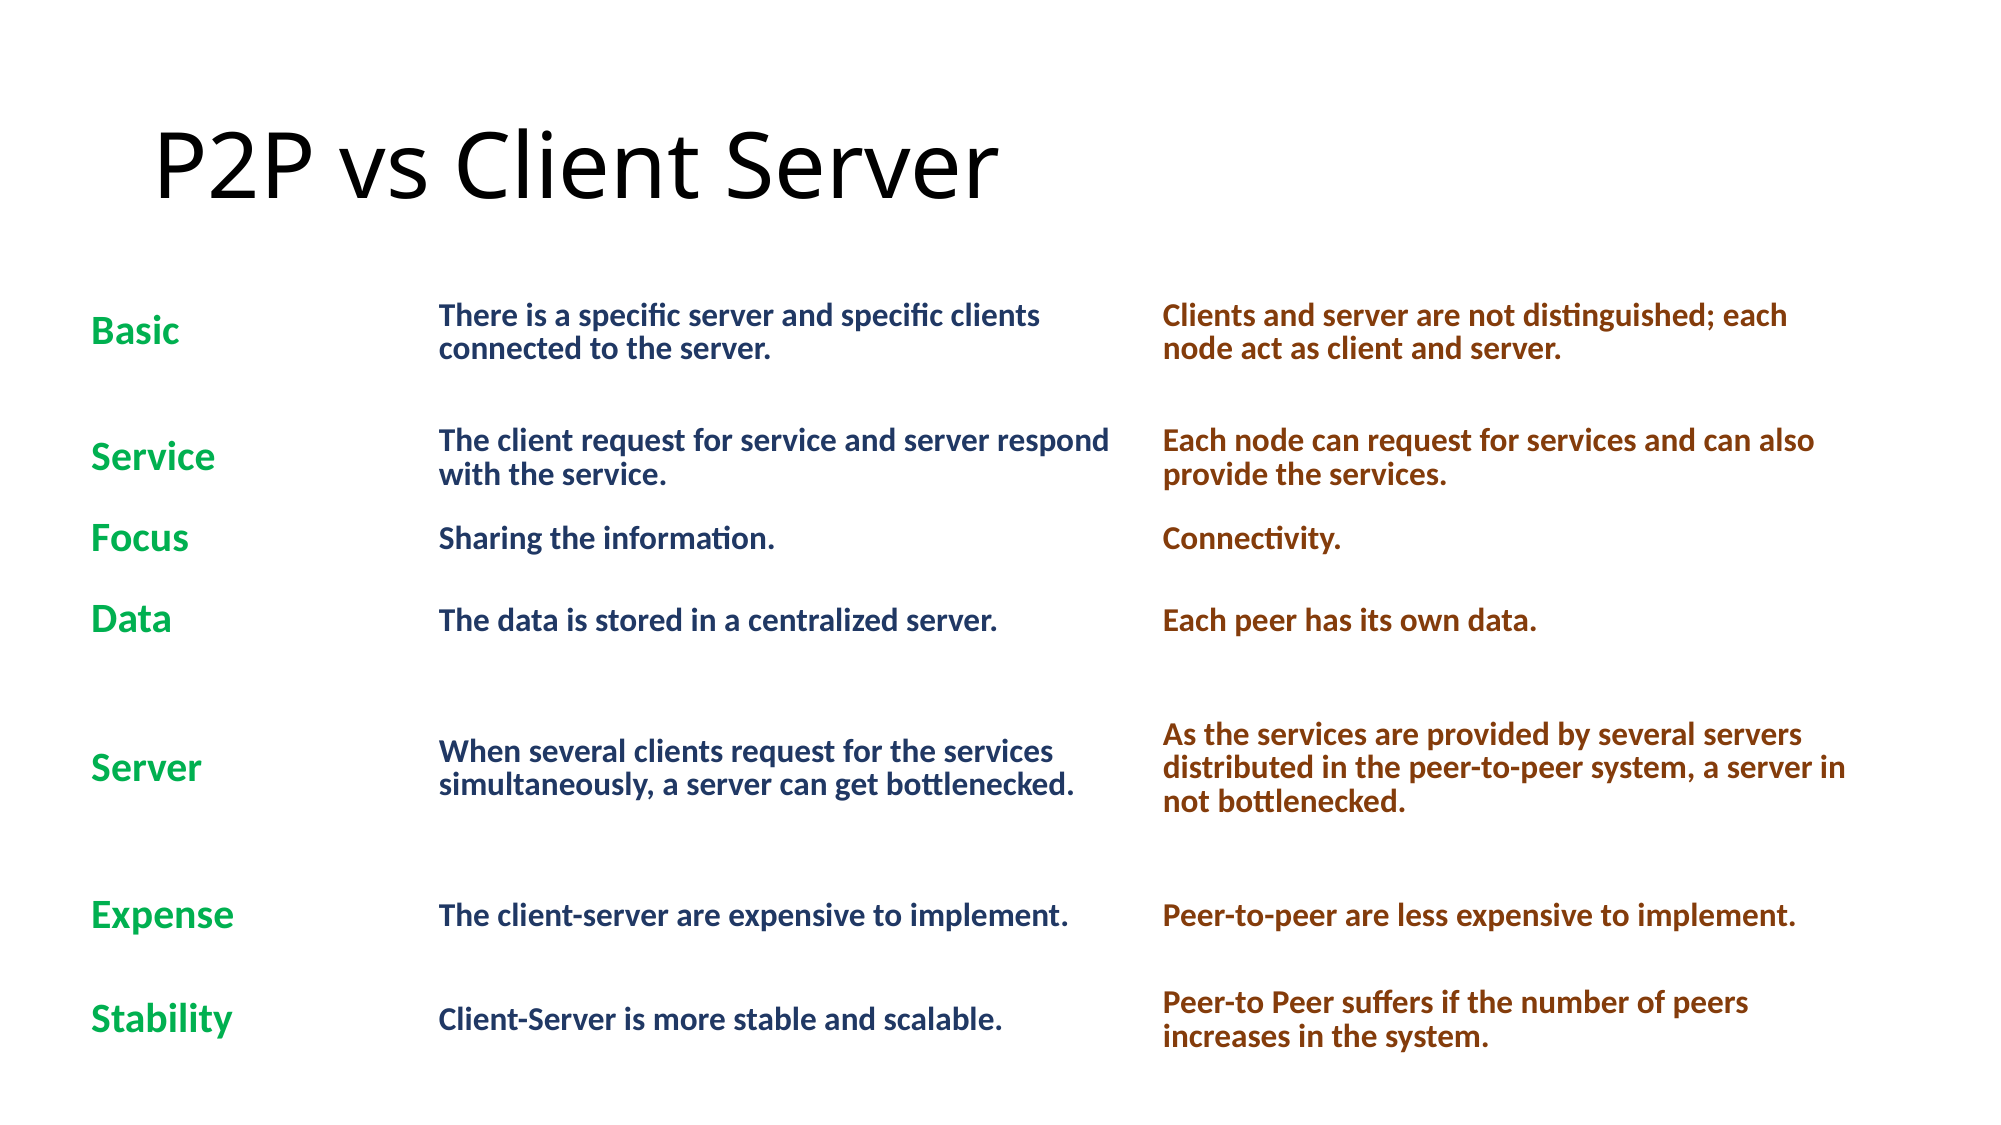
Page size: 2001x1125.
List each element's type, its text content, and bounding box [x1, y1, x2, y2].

table_header Basic [78, 260, 426, 408]
table_cell As the services are provided by several servers distributed in the peer-to-peer system, a server in not bottlenecked. [1150, 674, 1862, 867]
table_cell The client request for service and server respond with the service. [426, 408, 1150, 512]
title P2P vs Client Server [137, 59, 1863, 278]
table_header There is a specific server and specific clients connected to the server. [426, 260, 1150, 408]
table_cell Service [78, 408, 426, 512]
table_cell The client-server are expensive to implement. [426, 867, 1150, 970]
table_cell Each peer has its own data. [1150, 571, 1862, 674]
table_cell Each node can request for services and can also provide the services. [1150, 408, 1862, 512]
table_cell Expense [78, 867, 426, 970]
table_cell Client-Server is more stable and scalable. [426, 970, 1150, 1074]
table_cell Stability [78, 970, 426, 1074]
table_header Clients and server are not distinguished; each node act as client and server. [1150, 260, 1862, 408]
table_cell When several clients request for the services simultaneously, a server can get bottlenecked. [426, 674, 1150, 867]
table_cell Focus [78, 512, 426, 571]
table_cell Peer-to-peer are less expensive to implement. [1150, 867, 1862, 970]
table_cell The data is stored in a centralized server. [426, 571, 1150, 674]
table_cell Server [78, 674, 426, 867]
table_cell Peer-to Peer suffers if the number of peers increases in the system. [1150, 970, 1862, 1074]
table_cell Data [78, 571, 426, 674]
table_cell Connectivity. [1150, 512, 1862, 571]
table_cell Sharing the information. [426, 512, 1150, 571]
